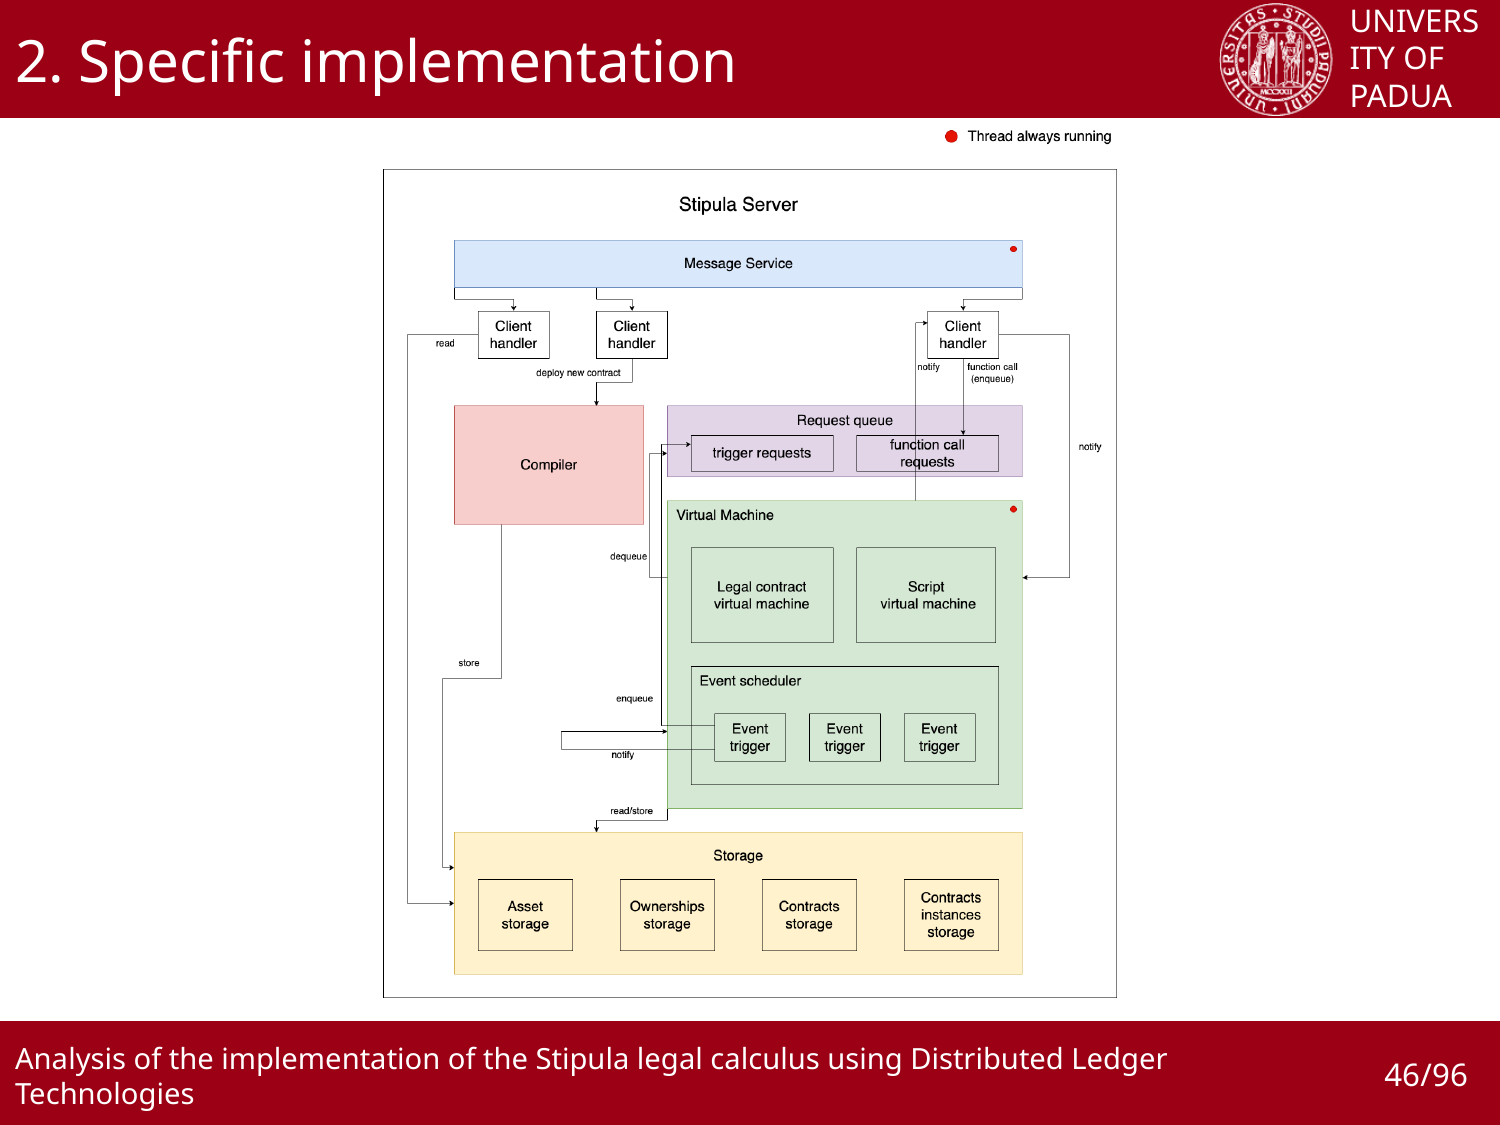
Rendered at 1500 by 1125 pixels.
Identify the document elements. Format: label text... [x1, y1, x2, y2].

title 2. Specific implementation [0, 0, 1223, 119]
picture [1223, 0, 1500, 118]
slide_number 46/96 [1358, 1021, 1477, 1125]
picture [382, 127, 1117, 998]
